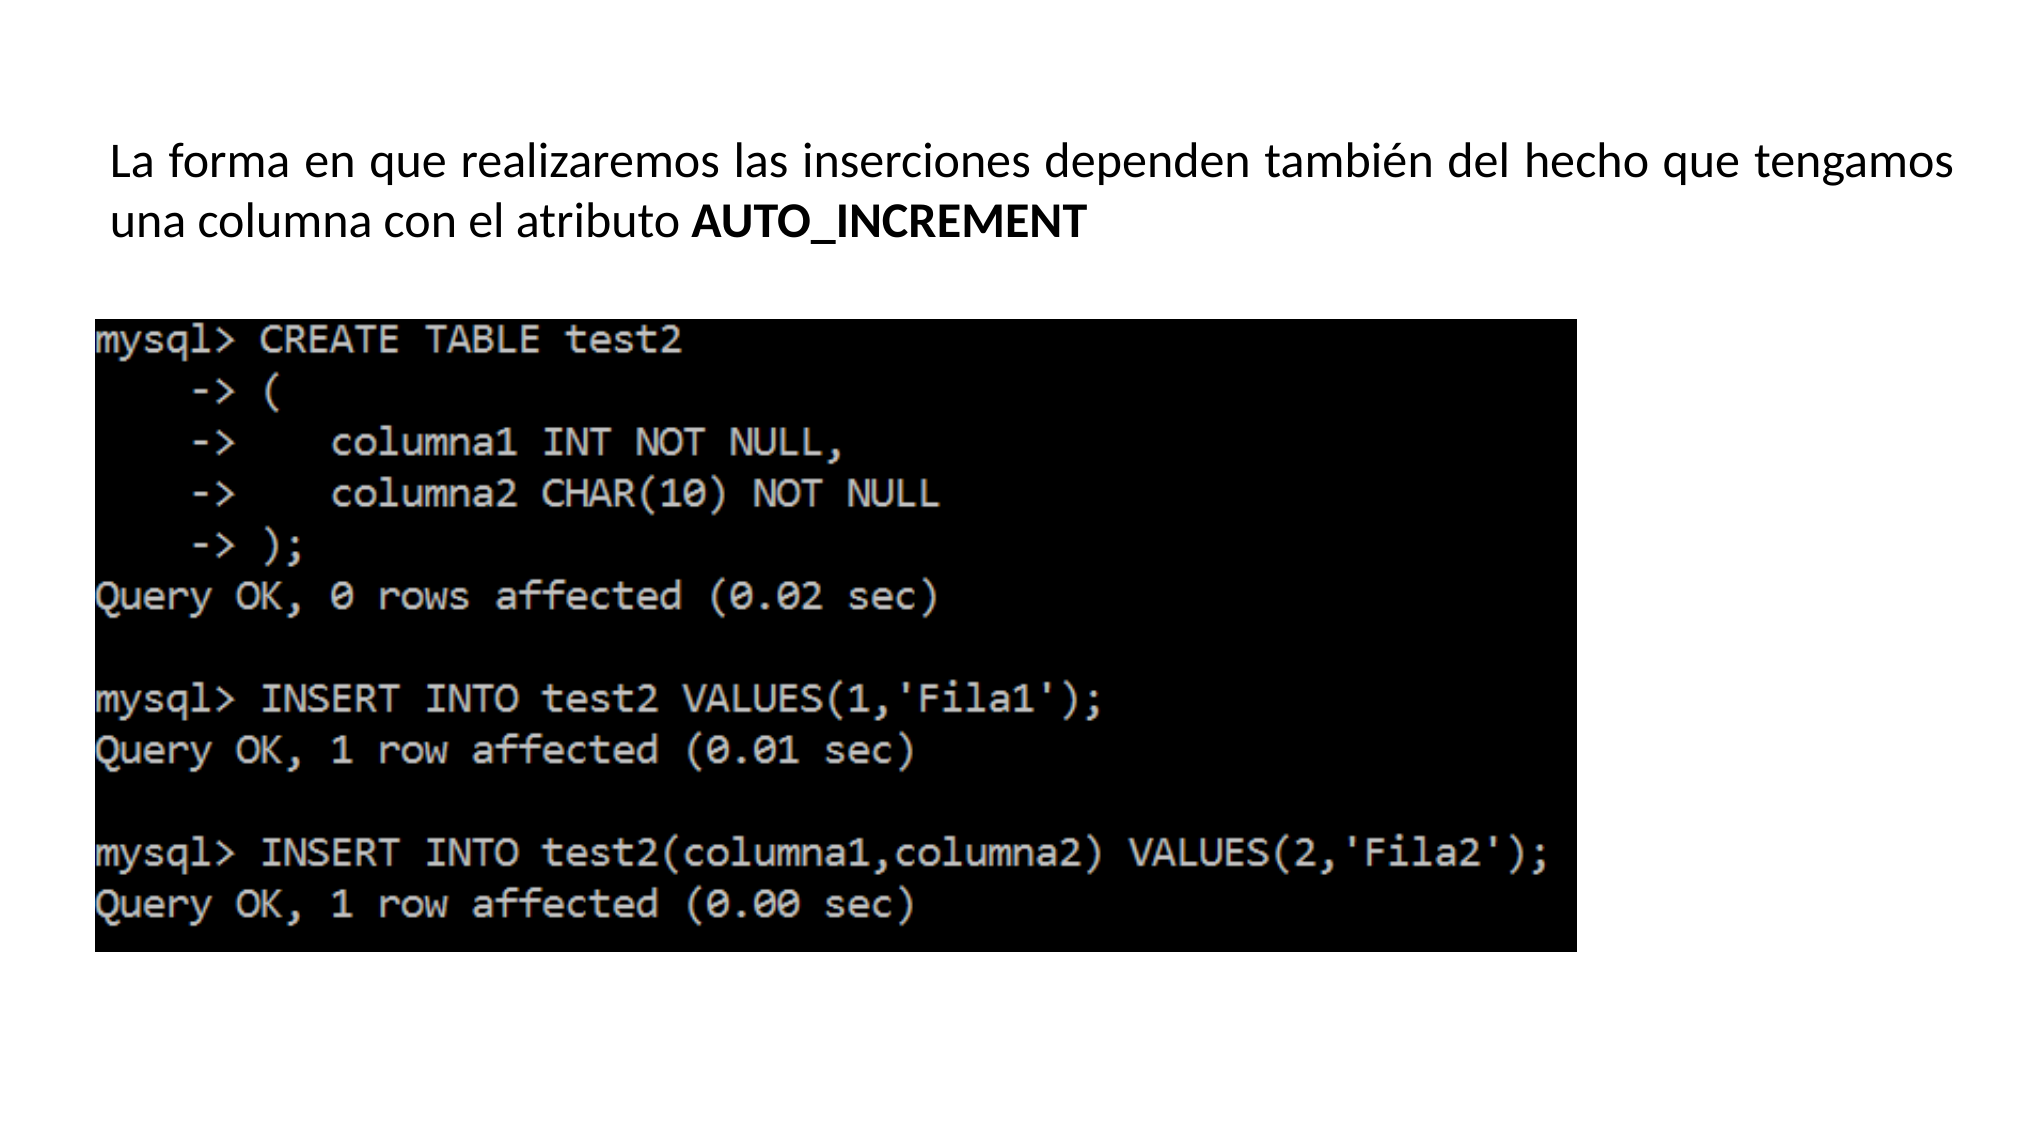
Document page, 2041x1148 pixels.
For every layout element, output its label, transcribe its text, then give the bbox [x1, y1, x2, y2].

text_box La forma en que realizaremos las inserciones dependen también del hecho que tengamos una columna con el atributo AUTO_INCREMENT [95, 119, 1970, 800]
picture [94, 318, 1578, 952]
